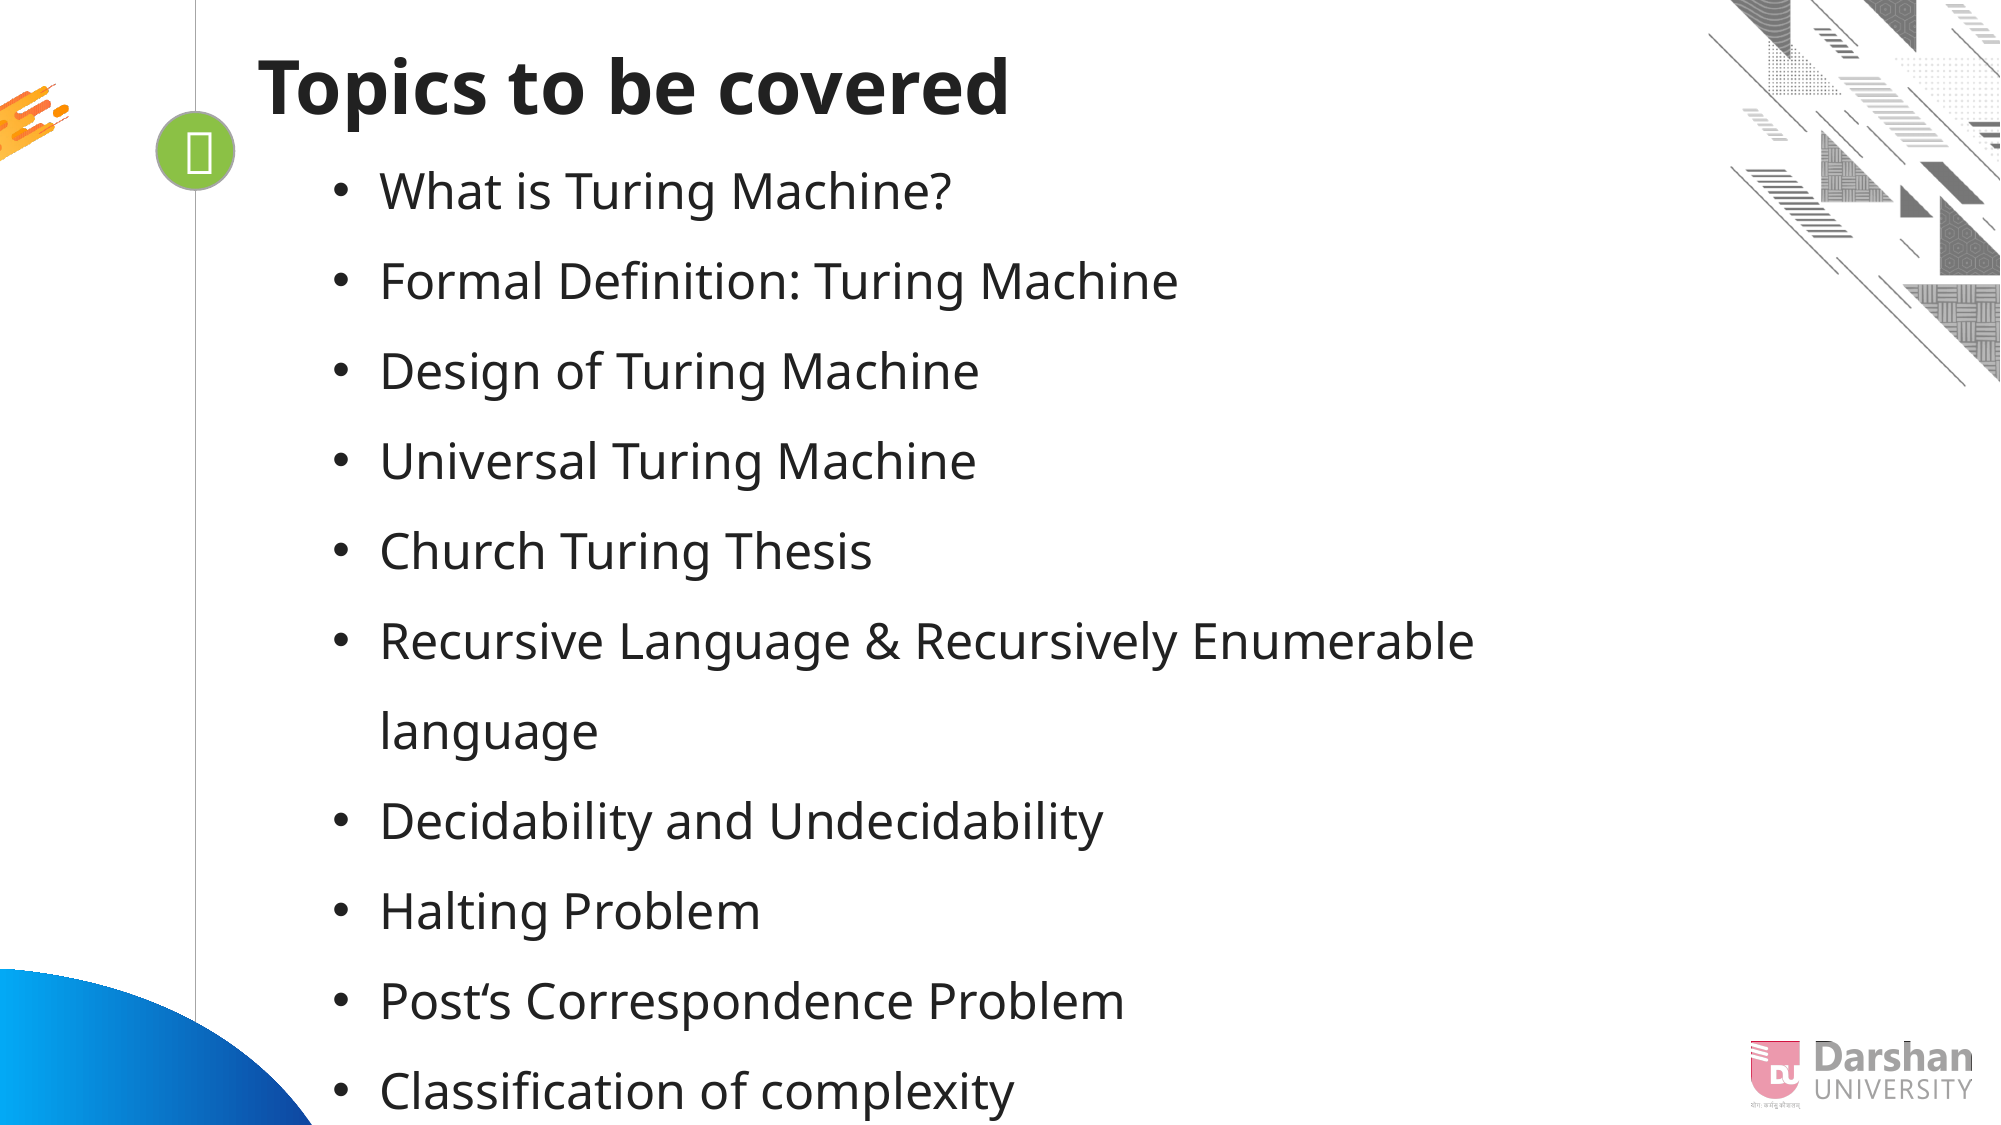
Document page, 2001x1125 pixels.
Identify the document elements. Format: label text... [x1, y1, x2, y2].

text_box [1751, 1041, 1972, 1109]
picture [0, 65, 90, 193]
text_box Topics to be covered What is Turing Machine? Formal Definition: Turing Machine Design of Turing Machine Universal Turing Machine Church Turing Thesis Recursive Language & Recursively Enumerable language Decidability and Undecidability Halting Problem Post‘s Correspondence Problem Classification of complexity [242, 32, 1624, 1125]
text_box  [155, 110, 236, 191]
